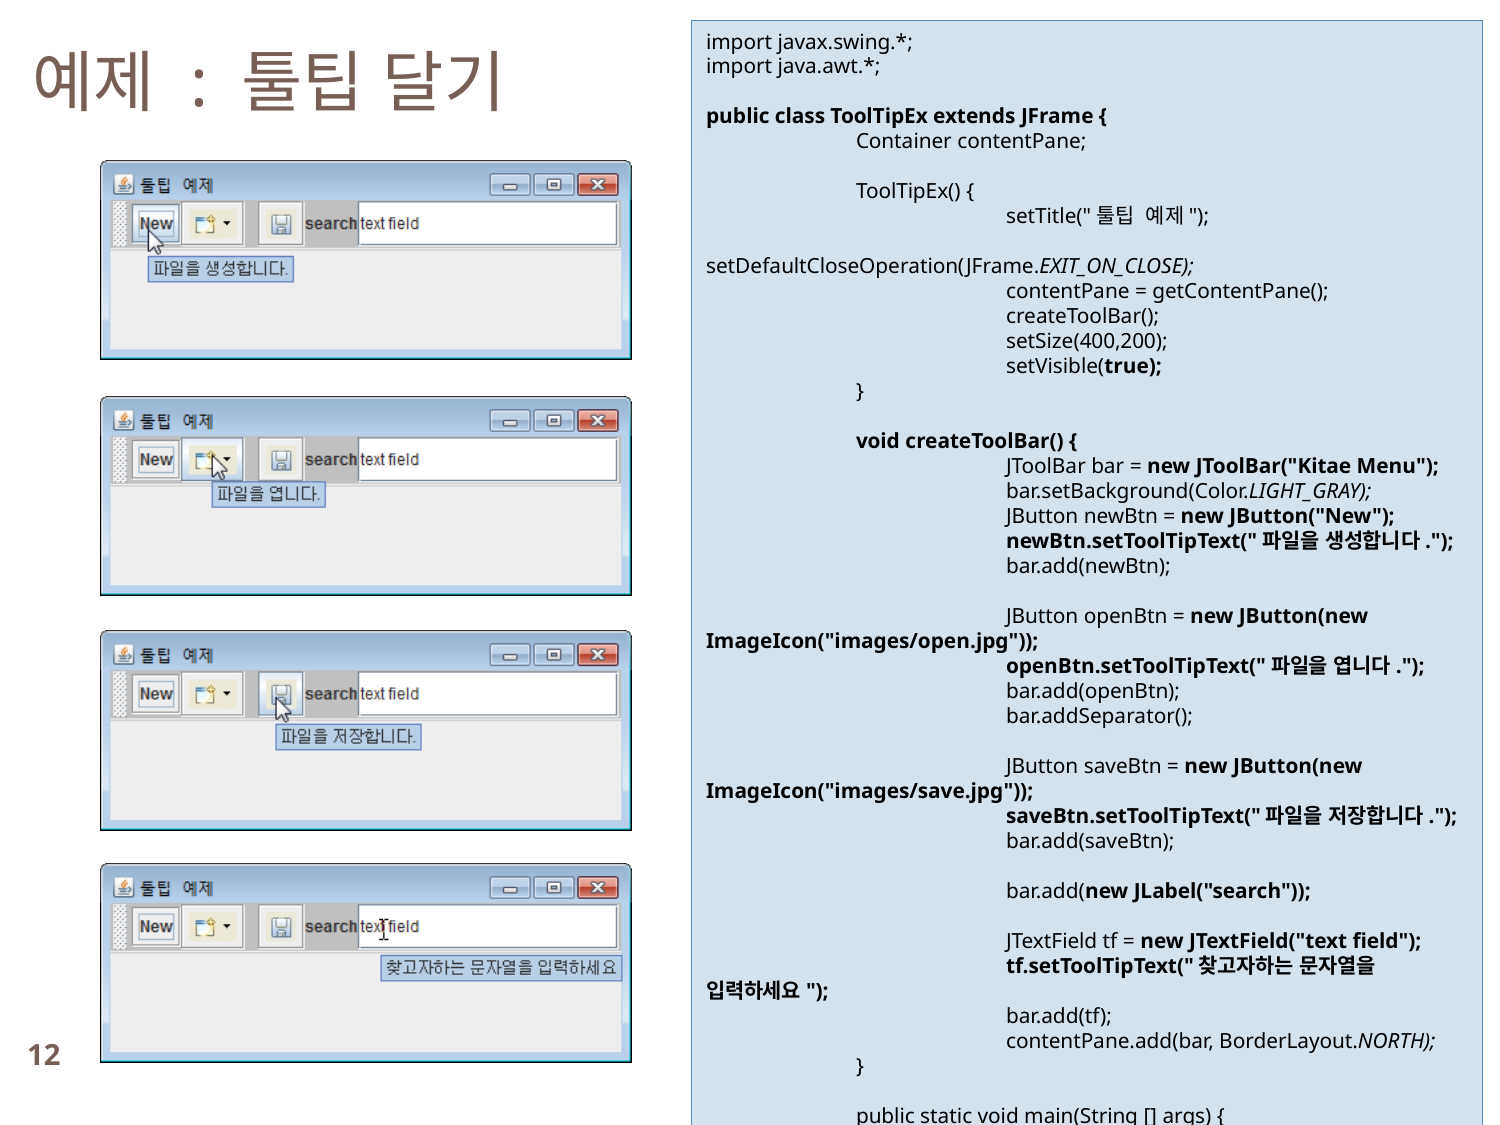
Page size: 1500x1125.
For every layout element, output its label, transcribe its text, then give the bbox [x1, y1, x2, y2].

picture [100, 863, 633, 1063]
text_box import javax.swing.*; import java.awt.*; public class ToolTipEx extends JFrame { Container contentPane; ToolTipEx() { setTitle("툴팁 예제"); setDefaultCloseOperation(JFrame.EXIT_ON_CLOSE); contentPane = getContentPane(); createToolBar(); setSize(400,200); setVisible(true); } void createToolBar() { JToolBar bar = new JToolBar("Kitae Menu"); bar.setBackground(Color.LIGHT_GRAY); JButton newBtn = new JButton("New"); newBtn.setToolTipText("파일을 생성합니다."); bar.add(newBtn); JButton openBtn = new JButton(new ImageIcon("images/open.jpg")); openBtn.setToolTipText("파일을 엽니다."); bar.add(openBtn); bar.addSeparator(); JButton saveBtn = new JButton(new ImageIcon("images/save.jpg")); saveBtn.setToolTipText("파일을 저장합니다."); bar.add(saveBtn); bar.add(new JLabel("search")); JTextField tf = new JTextField("text field"); tf.setToolTipText("찾고자하는 문자열을 입력하세요"); bar.add(tf); contentPane.add(bar, BorderLayout.NORTH); } public static void main(String [] args) { new ToolTipEx(); } } [691, 20, 1483, 1125]
slide_number 12 [0, 1025, 88, 1088]
picture [100, 630, 633, 831]
picture [100, 160, 633, 360]
picture [100, 396, 633, 597]
title 예제 : 툴팁 달기 [17, 24, 691, 136]
